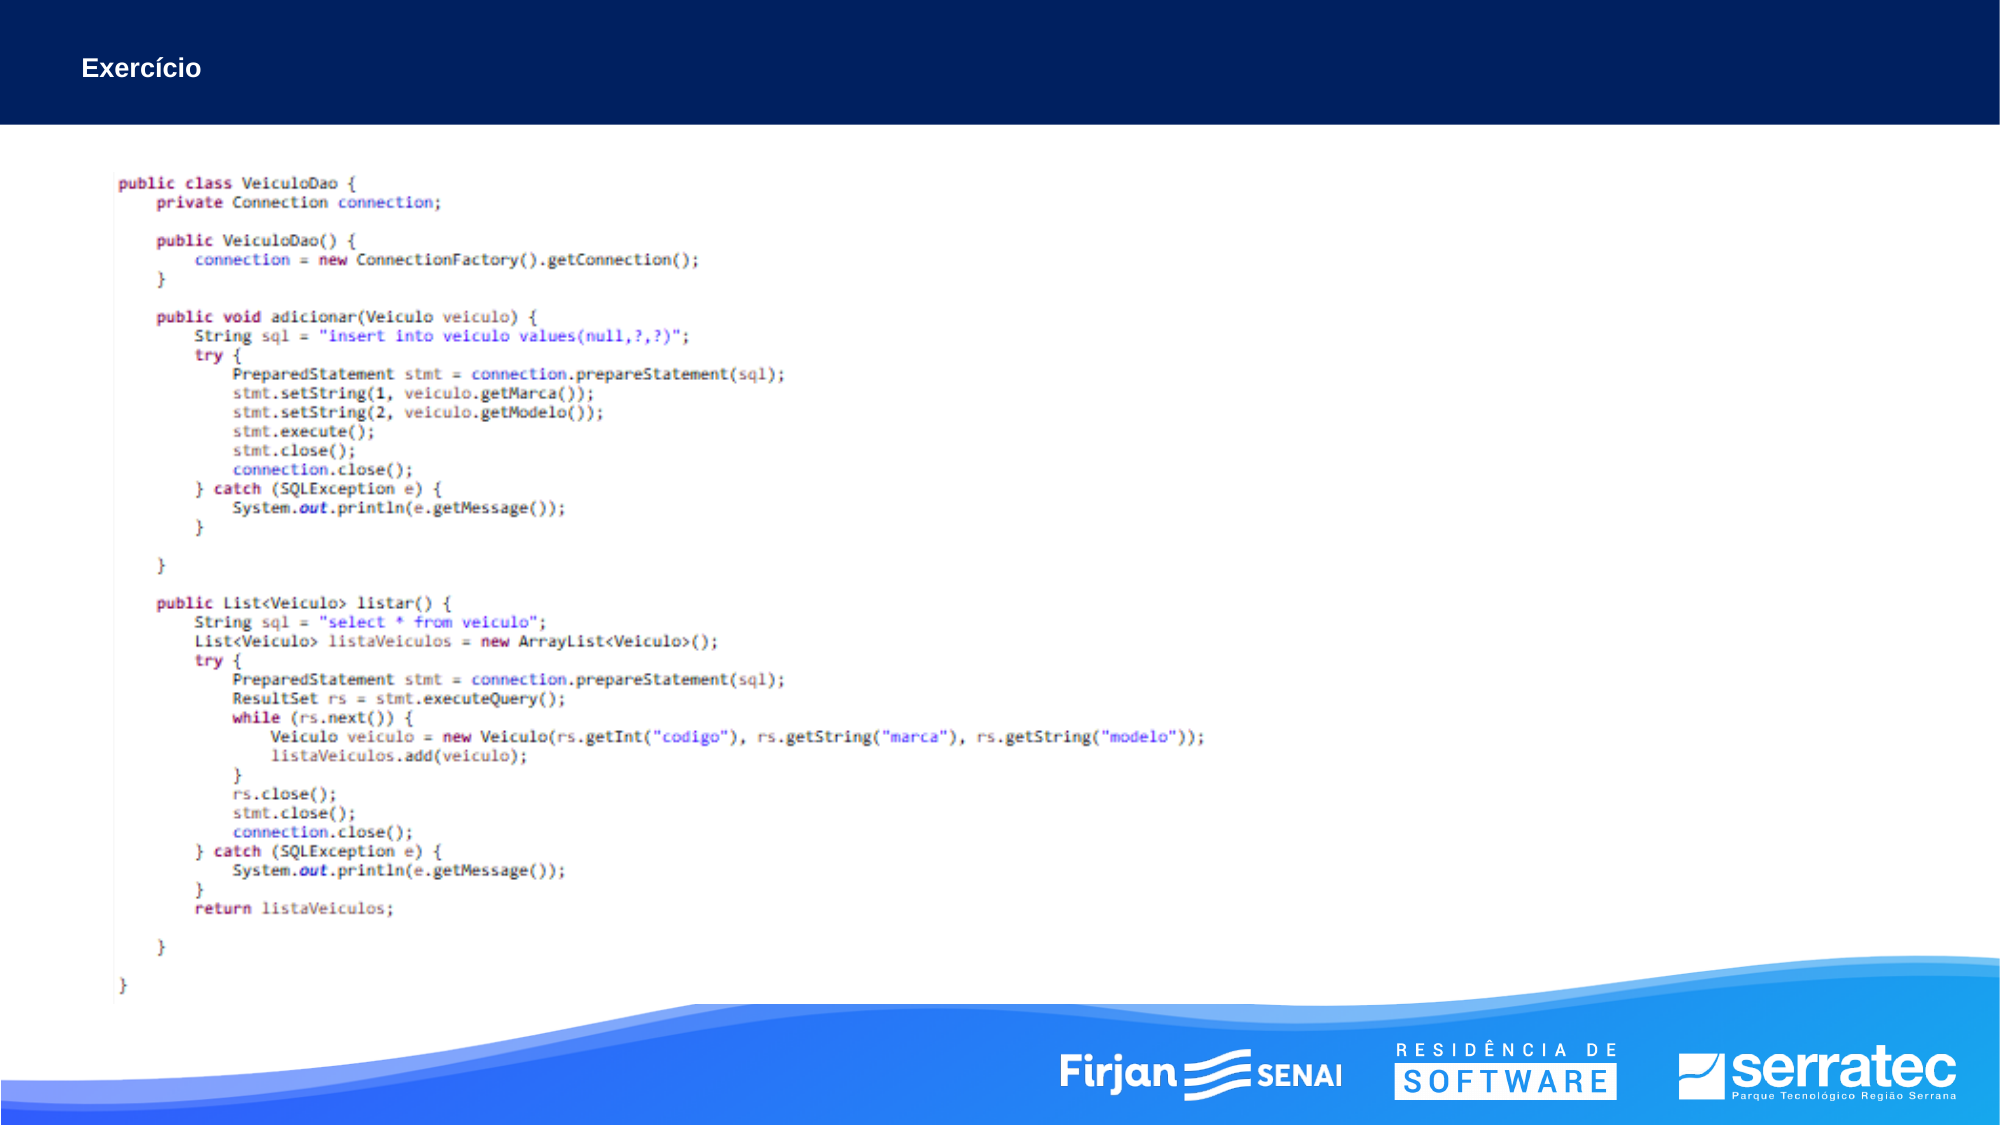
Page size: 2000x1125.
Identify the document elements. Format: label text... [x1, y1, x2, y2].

text_box Exercício [66, 42, 219, 91]
picture [1, 172, 2000, 1125]
